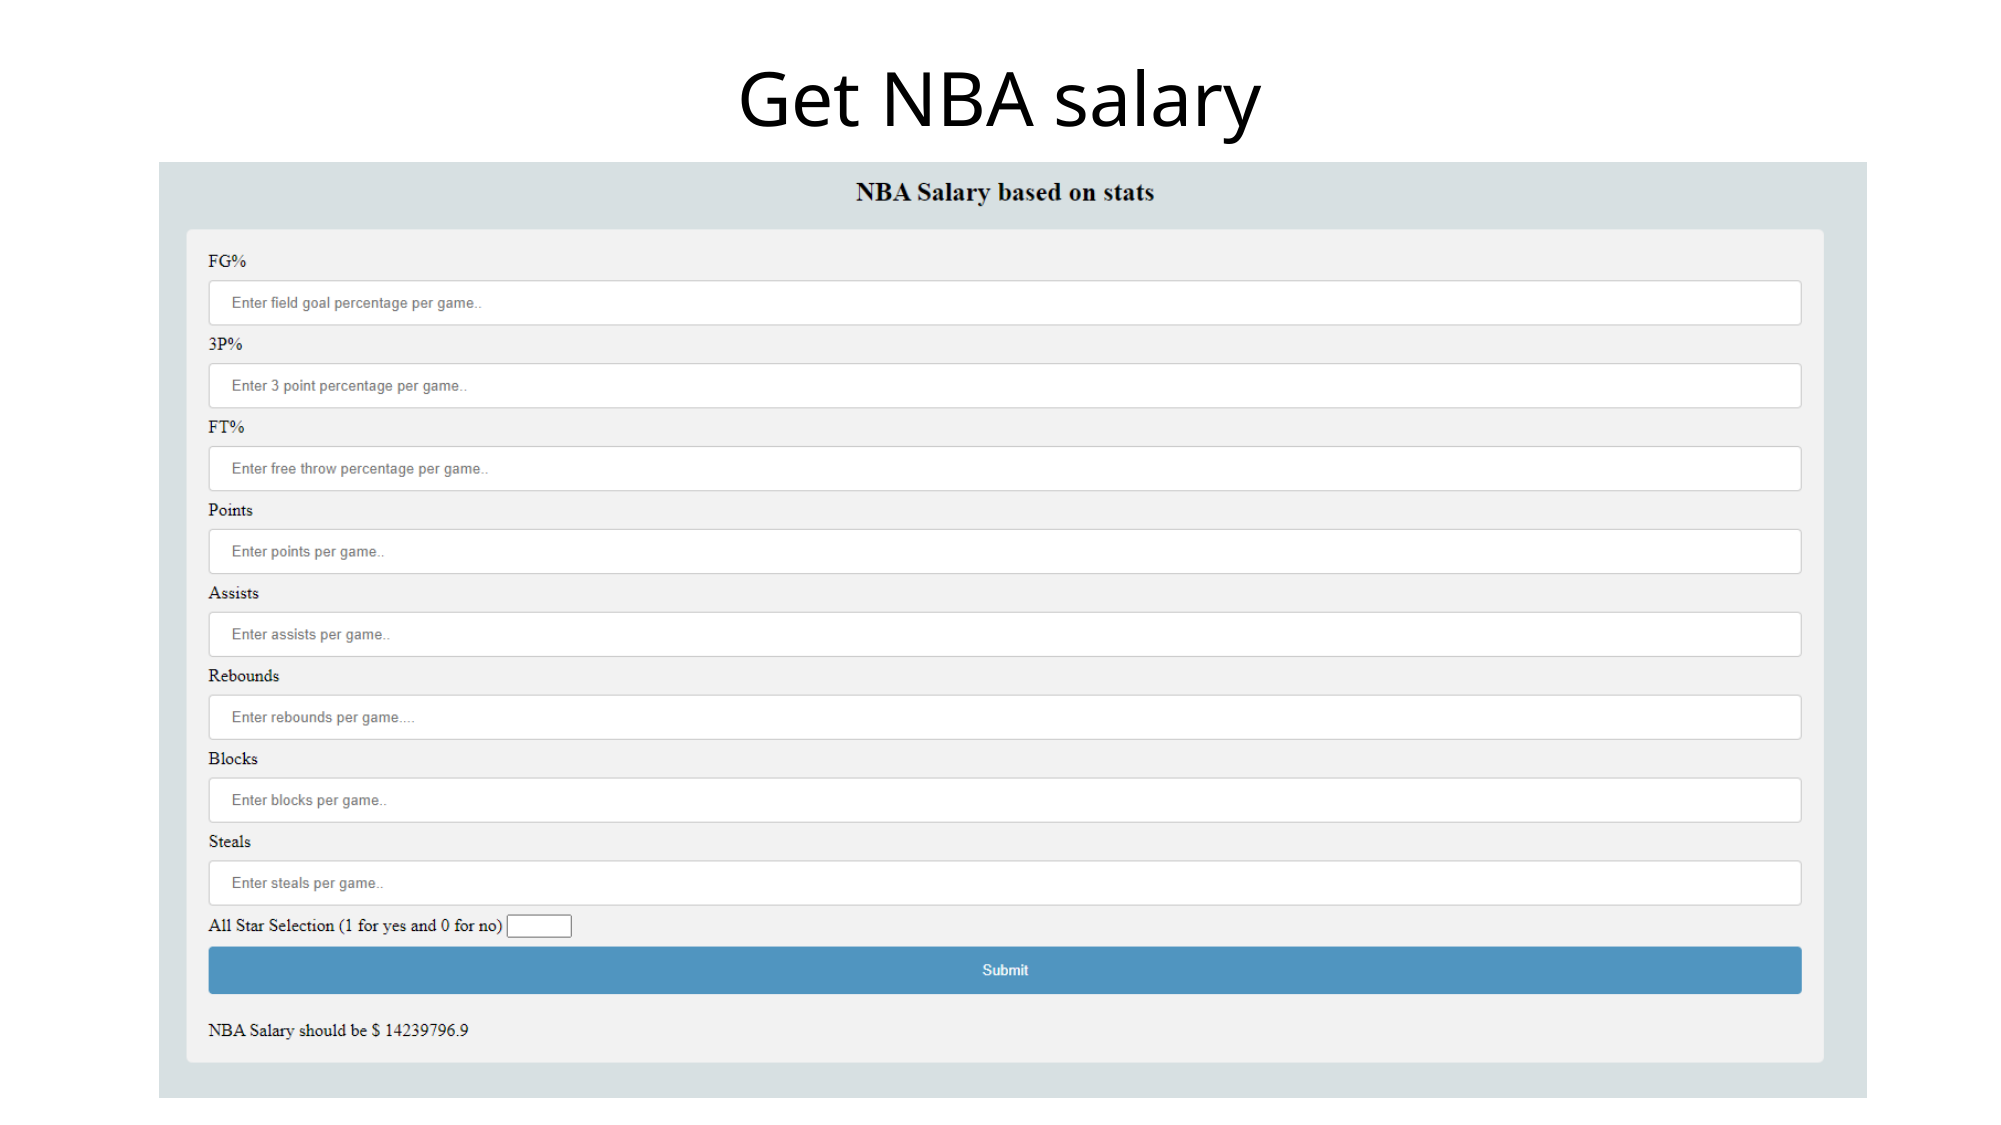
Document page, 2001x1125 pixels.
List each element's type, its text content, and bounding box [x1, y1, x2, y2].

title Get NBA salary [111, 41, 1889, 163]
picture [159, 162, 1867, 1098]
